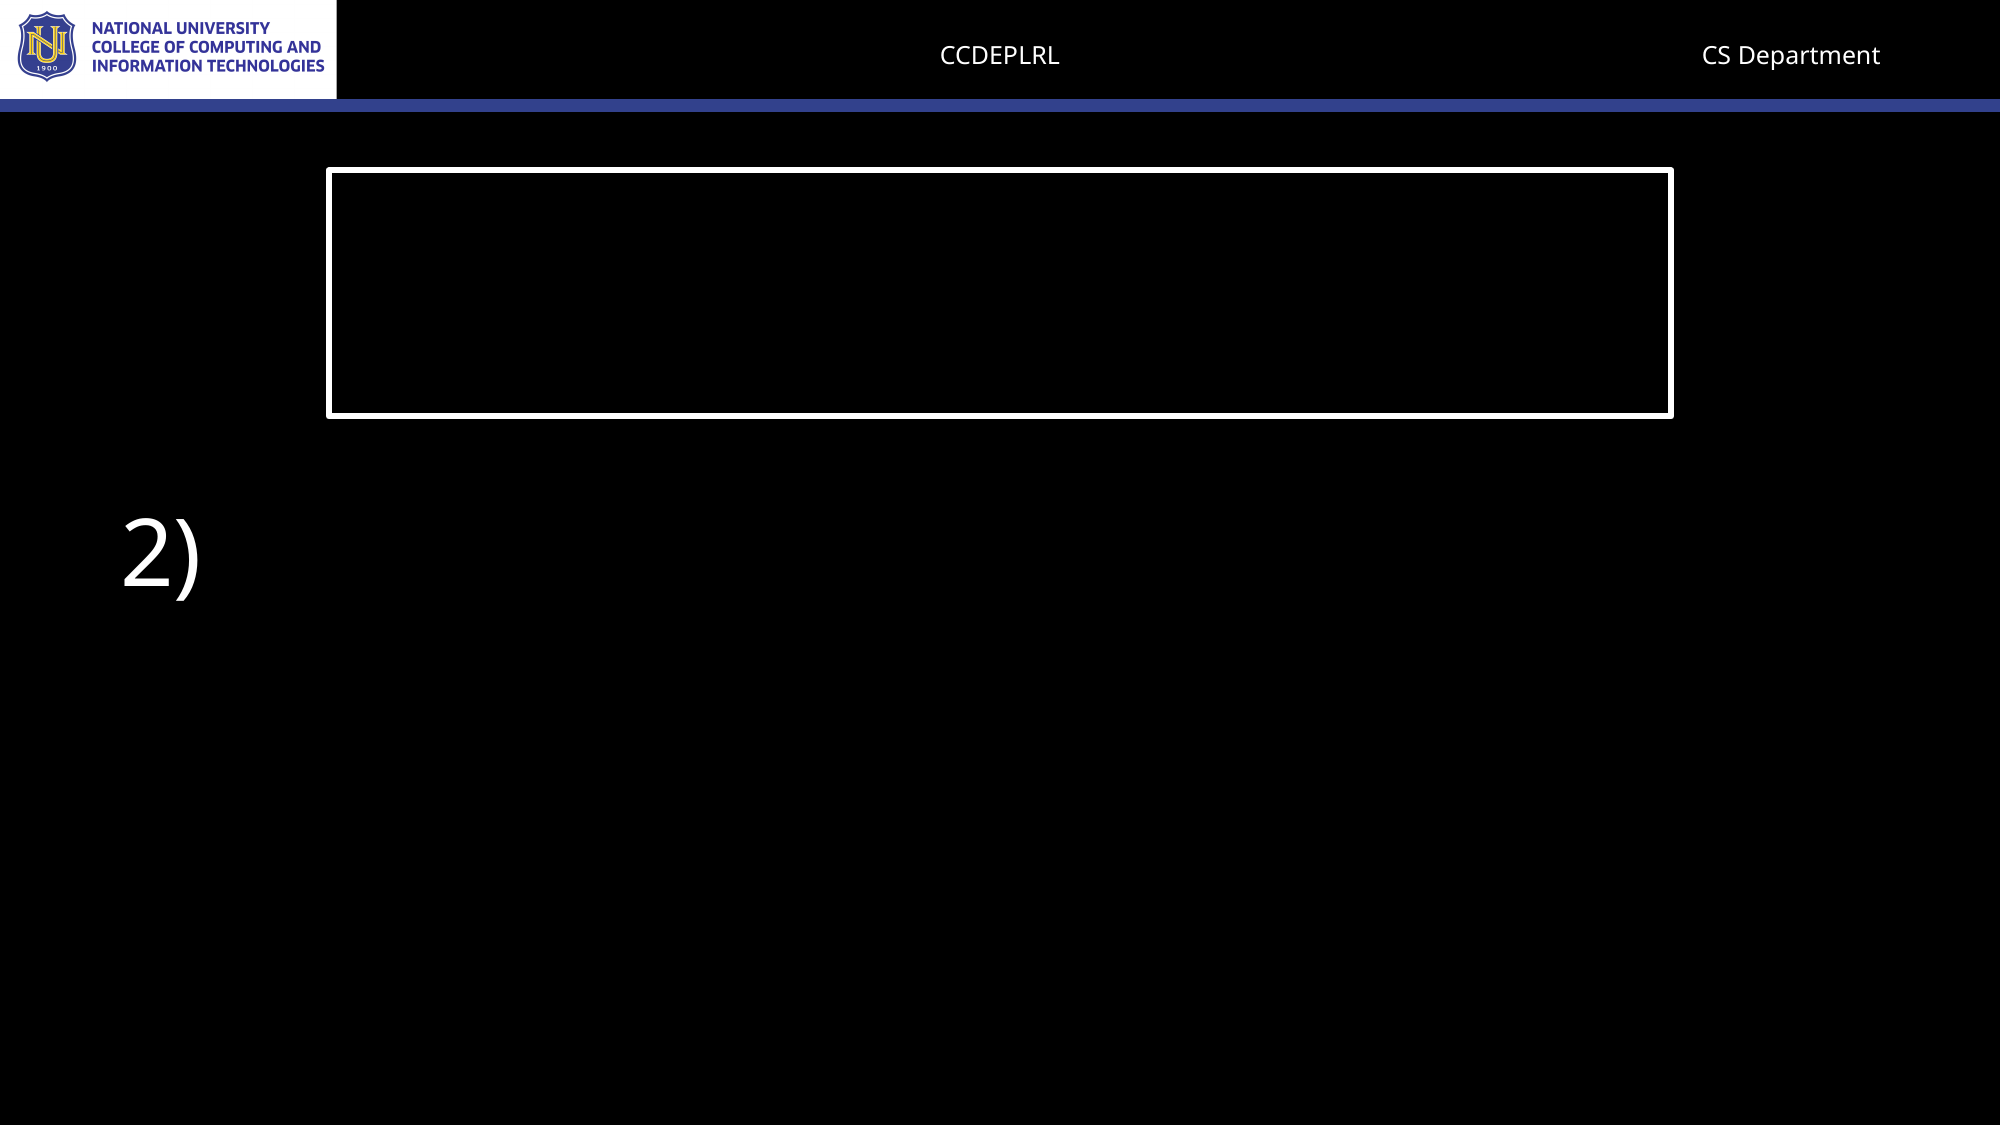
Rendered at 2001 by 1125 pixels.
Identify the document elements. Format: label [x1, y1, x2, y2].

picture [0, 0, 337, 99]
